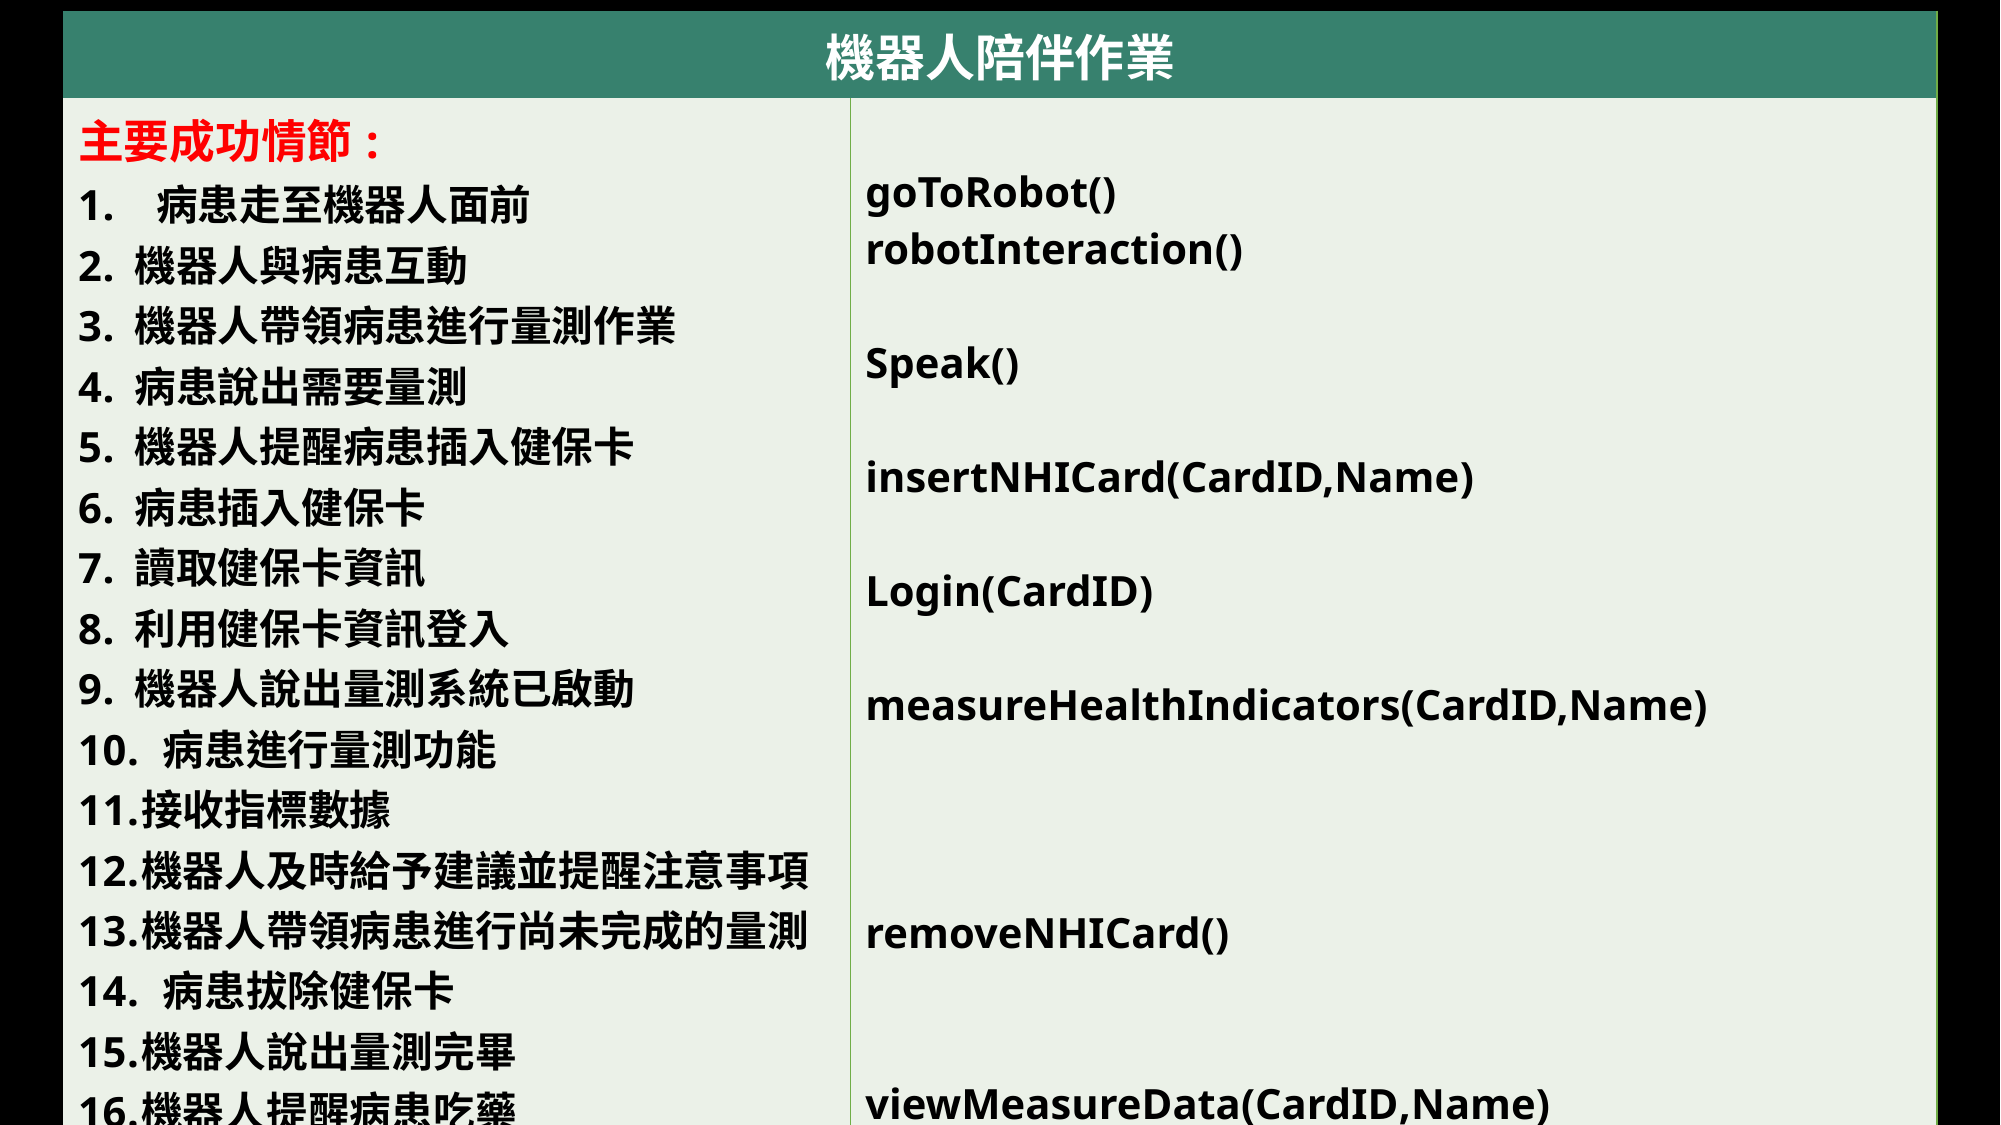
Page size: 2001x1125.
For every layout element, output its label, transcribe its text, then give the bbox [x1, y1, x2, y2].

table_header 機器人陪伴作業 [63, 11, 1936, 98]
table_cell goToRobot() robotInteraction() Speak() insertNHICard(CardID,Name) Login(CardID) measureHealthIndicators(CardID,Name) removeNHICard() viewMeasureData(CardID,Name) [851, 98, 1936, 1125]
table_cell 主要成功情節: 病患走至機器人面前 機器人與病患互動 機器人帶領病患進行量測作業 病患說出需要量測 機器人提醒病患插入健保卡 病患插入健保卡 讀取健保卡資訊 利用健保卡資訊登入 機器人說出量測系統已啟動 病患進行量測功能 接收指標數據 機器人及時給予建議並提醒注意事項 機器人帶領病患進行尚未完成的量測 病患拔除健保卡 機器人說出量測完畢 機器人提醒病患吃藥 確認今日量測完整性 在網頁顯示今日量測結果 顯示今日量測結果的注意事項 [63, 98, 850, 1125]
